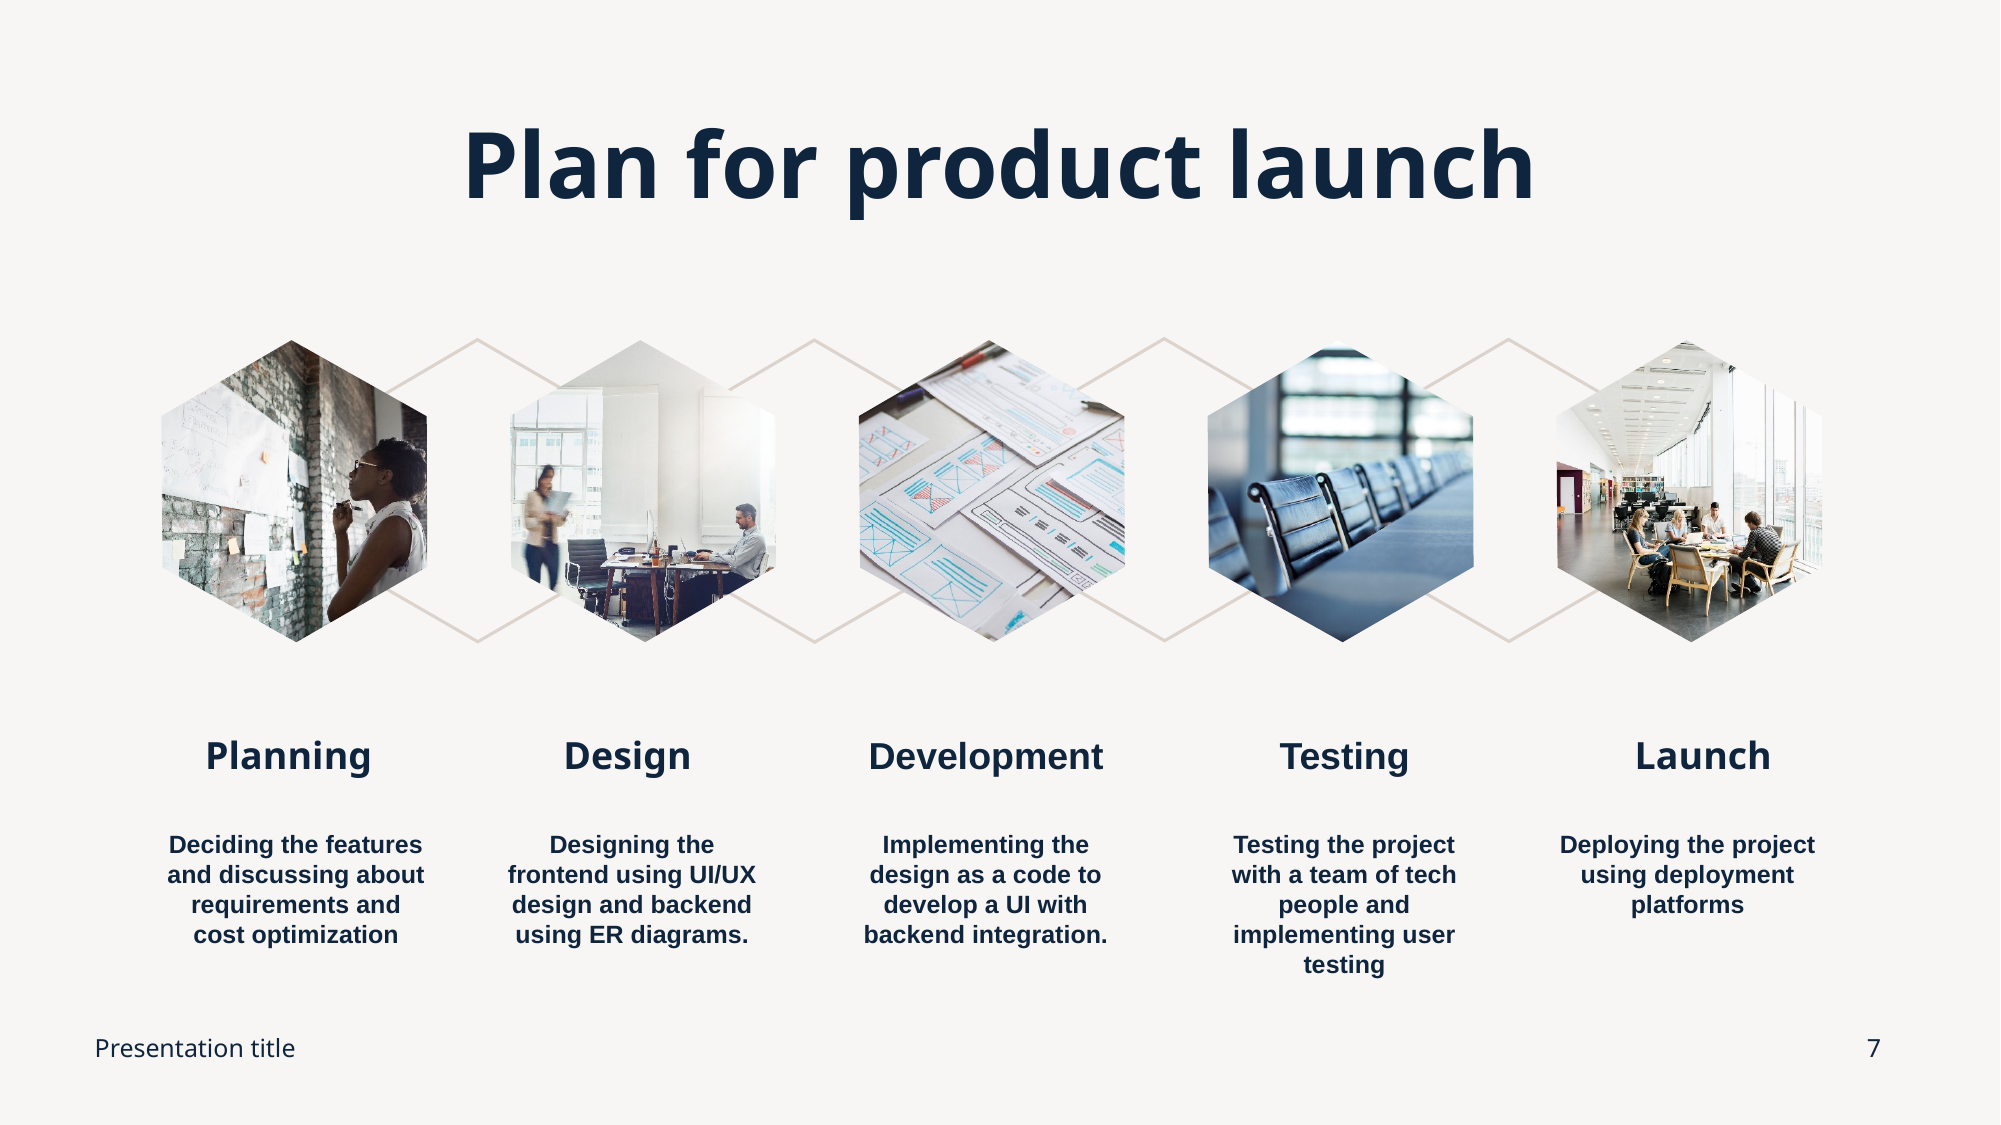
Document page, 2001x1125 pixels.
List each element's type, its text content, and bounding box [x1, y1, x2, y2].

picture [858, 340, 1125, 643]
slide_number 7 [1836, 1020, 1912, 1080]
list Designing the frontend using UI/UX design and backend using ER diagrams. [488, 821, 776, 955]
picture [1556, 340, 1823, 643]
picture [1207, 340, 1474, 643]
list Planning [134, 724, 443, 808]
picture [161, 340, 428, 643]
list Development [832, 724, 1141, 808]
list Launch [1549, 724, 1858, 808]
list Design [473, 724, 782, 808]
list Testing the project with a team of tech people and implementing user testing [1205, 821, 1484, 955]
footer Presentation title [79, 1020, 755, 1080]
list Deciding the features and discussing about requirements and cost optimization [149, 821, 443, 955]
list Implementing the design as a code to develop a UI with backend integration. [847, 821, 1125, 955]
list Deploying the project using deployment platforms [1533, 821, 1842, 955]
title Plan for product launch [137, 59, 1863, 278]
picture [510, 340, 776, 643]
list Testing [1190, 724, 1499, 808]
